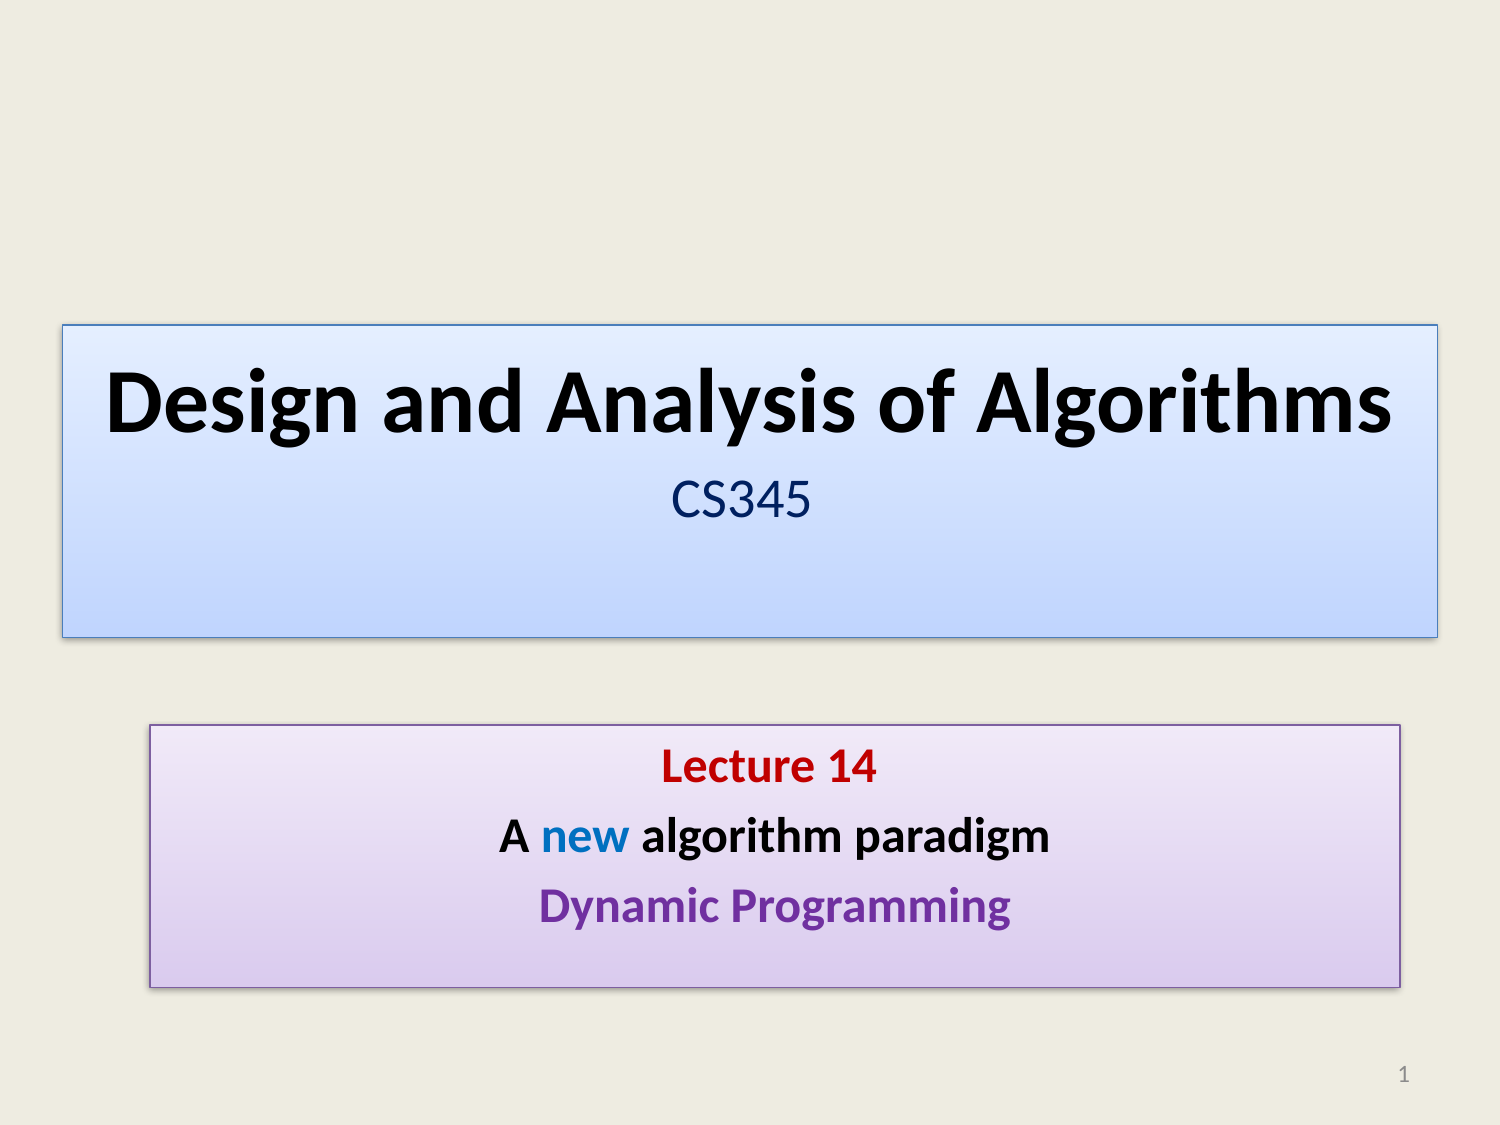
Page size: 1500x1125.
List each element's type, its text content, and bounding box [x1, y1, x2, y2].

title Design and Analysis of Algorithms CS345 [62, 324, 1438, 638]
subtitle Lecture 14 A new algorithm paradigm Dynamic Programming [149, 724, 1401, 988]
slide_number 1 [1074, 1042, 1425, 1103]
